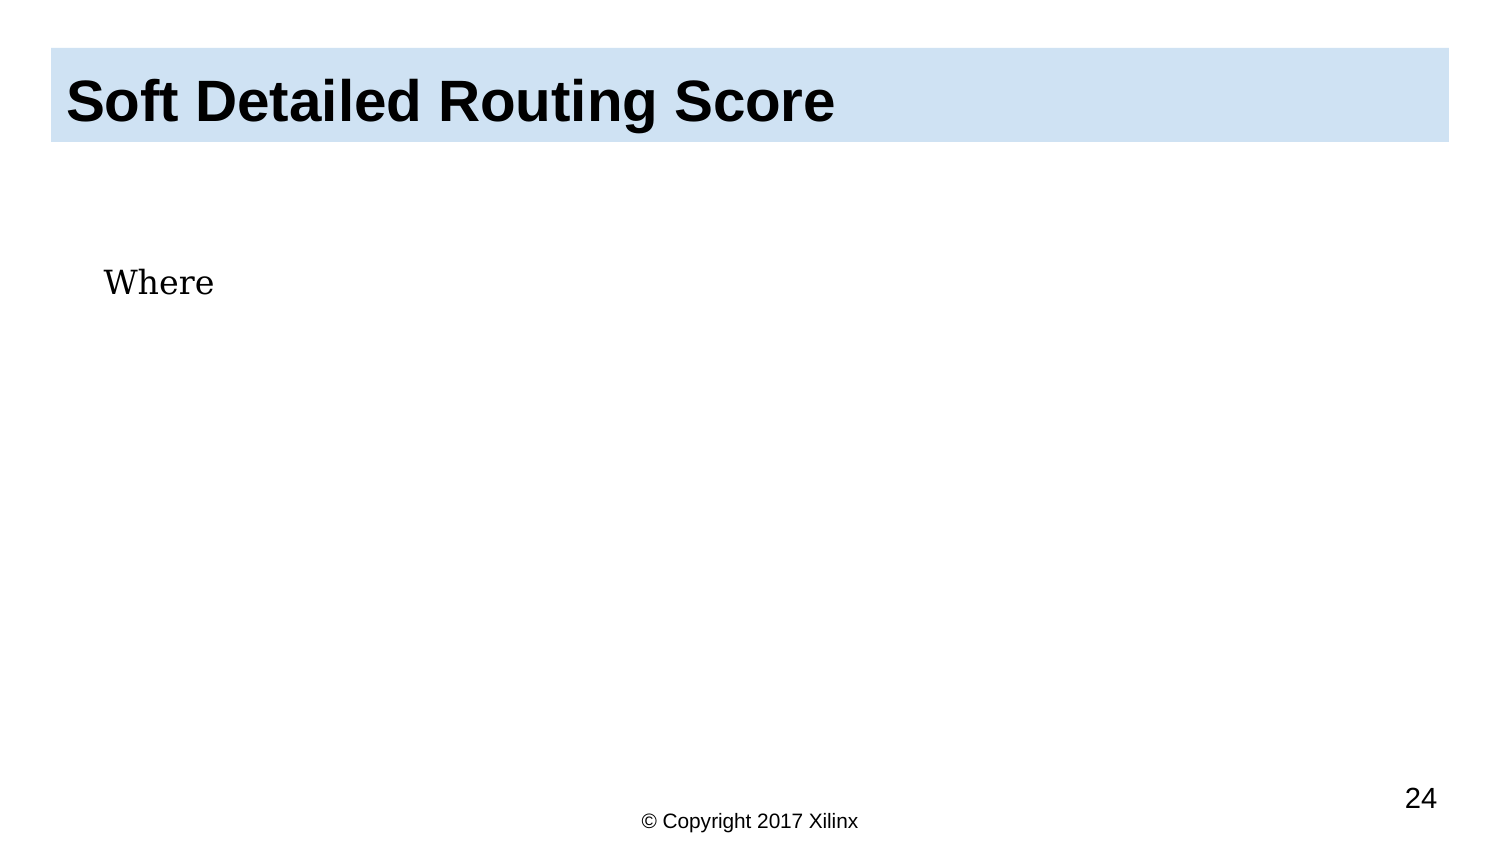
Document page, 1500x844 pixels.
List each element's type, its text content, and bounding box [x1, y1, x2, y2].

slide_number 24 [1389, 764, 1480, 830]
title Soft Detailed Routing Score [51, 47, 1449, 142]
